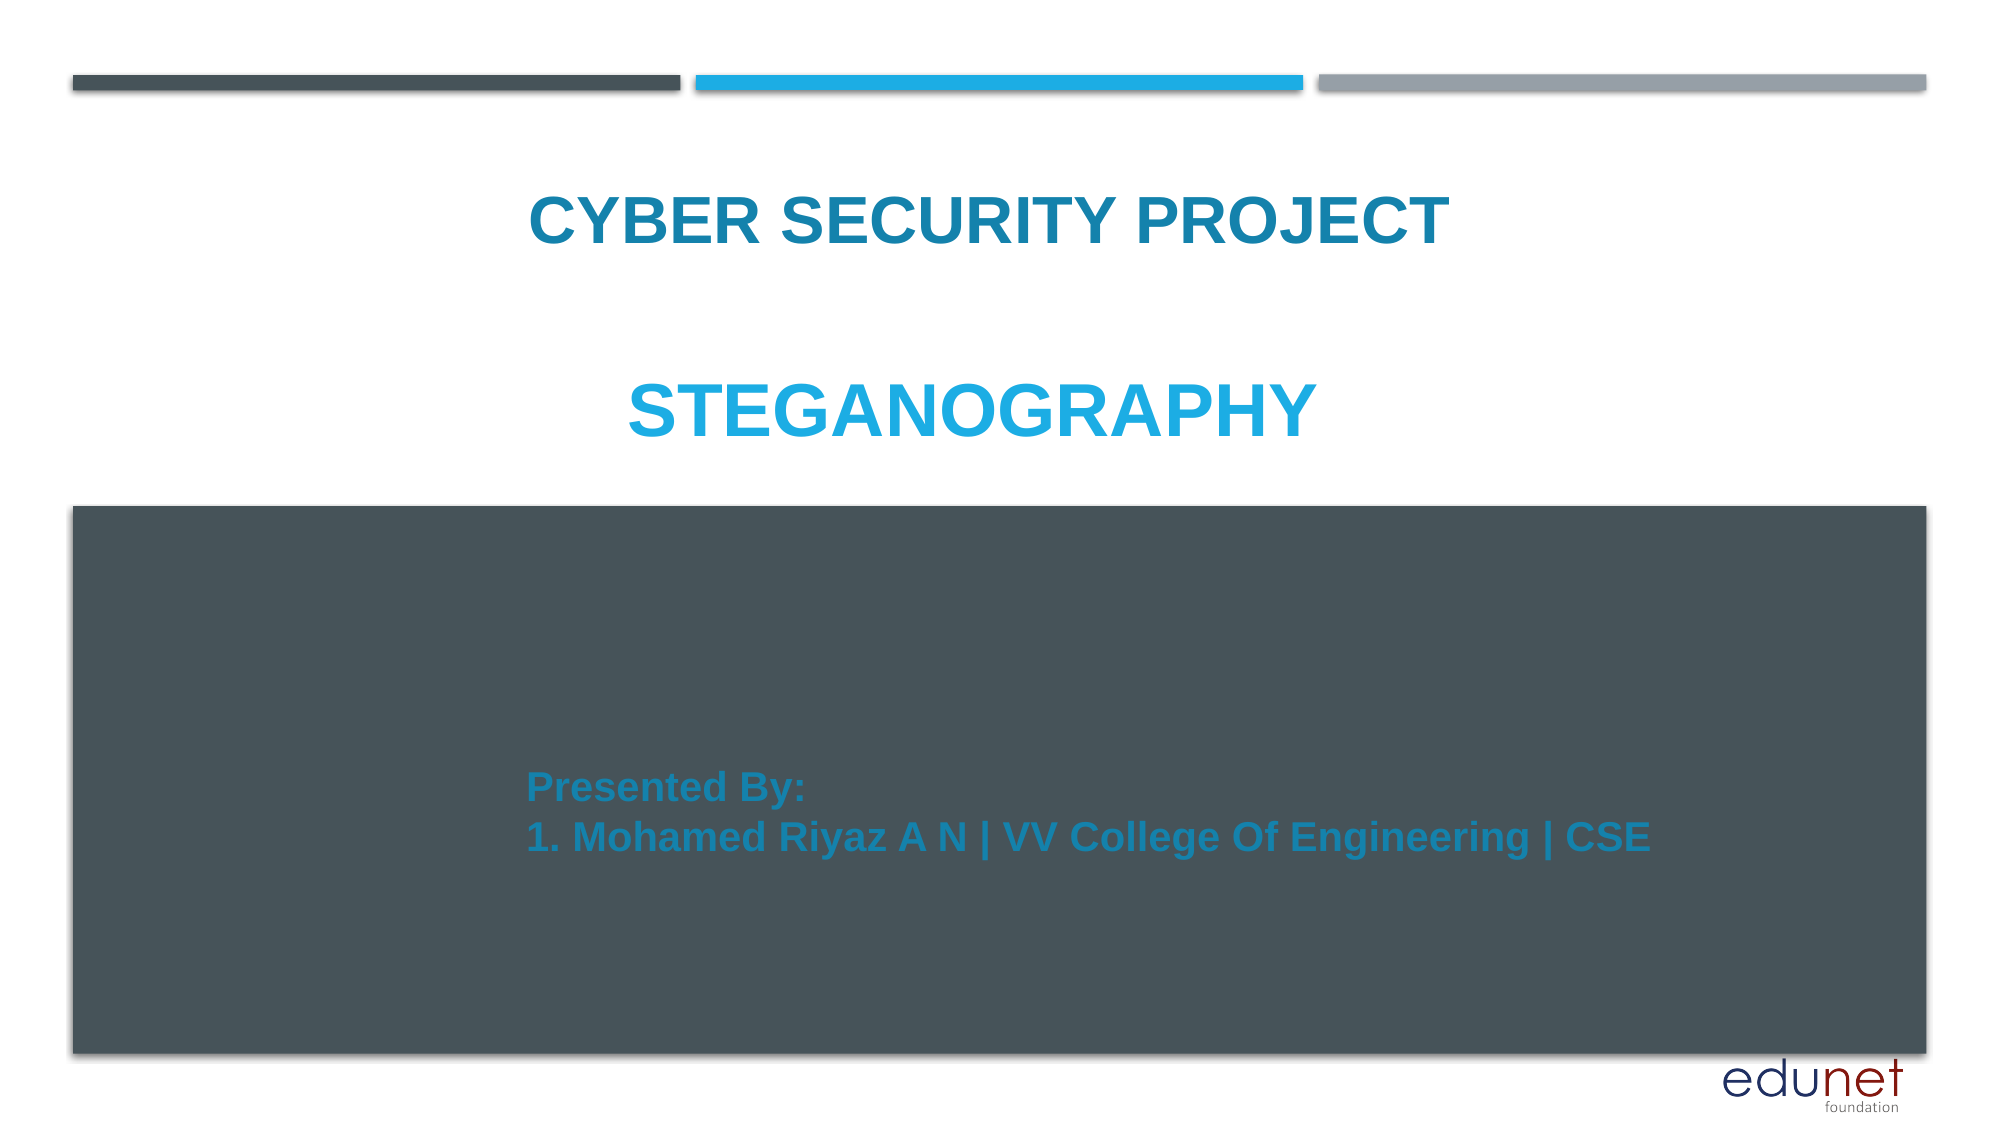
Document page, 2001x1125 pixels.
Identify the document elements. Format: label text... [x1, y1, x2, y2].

text_box STEGANOGRAPHY [222, 298, 1723, 459]
text_box Presented By: 1. Mohamed Riyaz A N | VV College Of Engineering | CSE [511, 752, 1821, 868]
picture [1719, 1056, 1905, 1116]
text_box CYBER SECURITY PROJECT [0, 169, 2000, 265]
